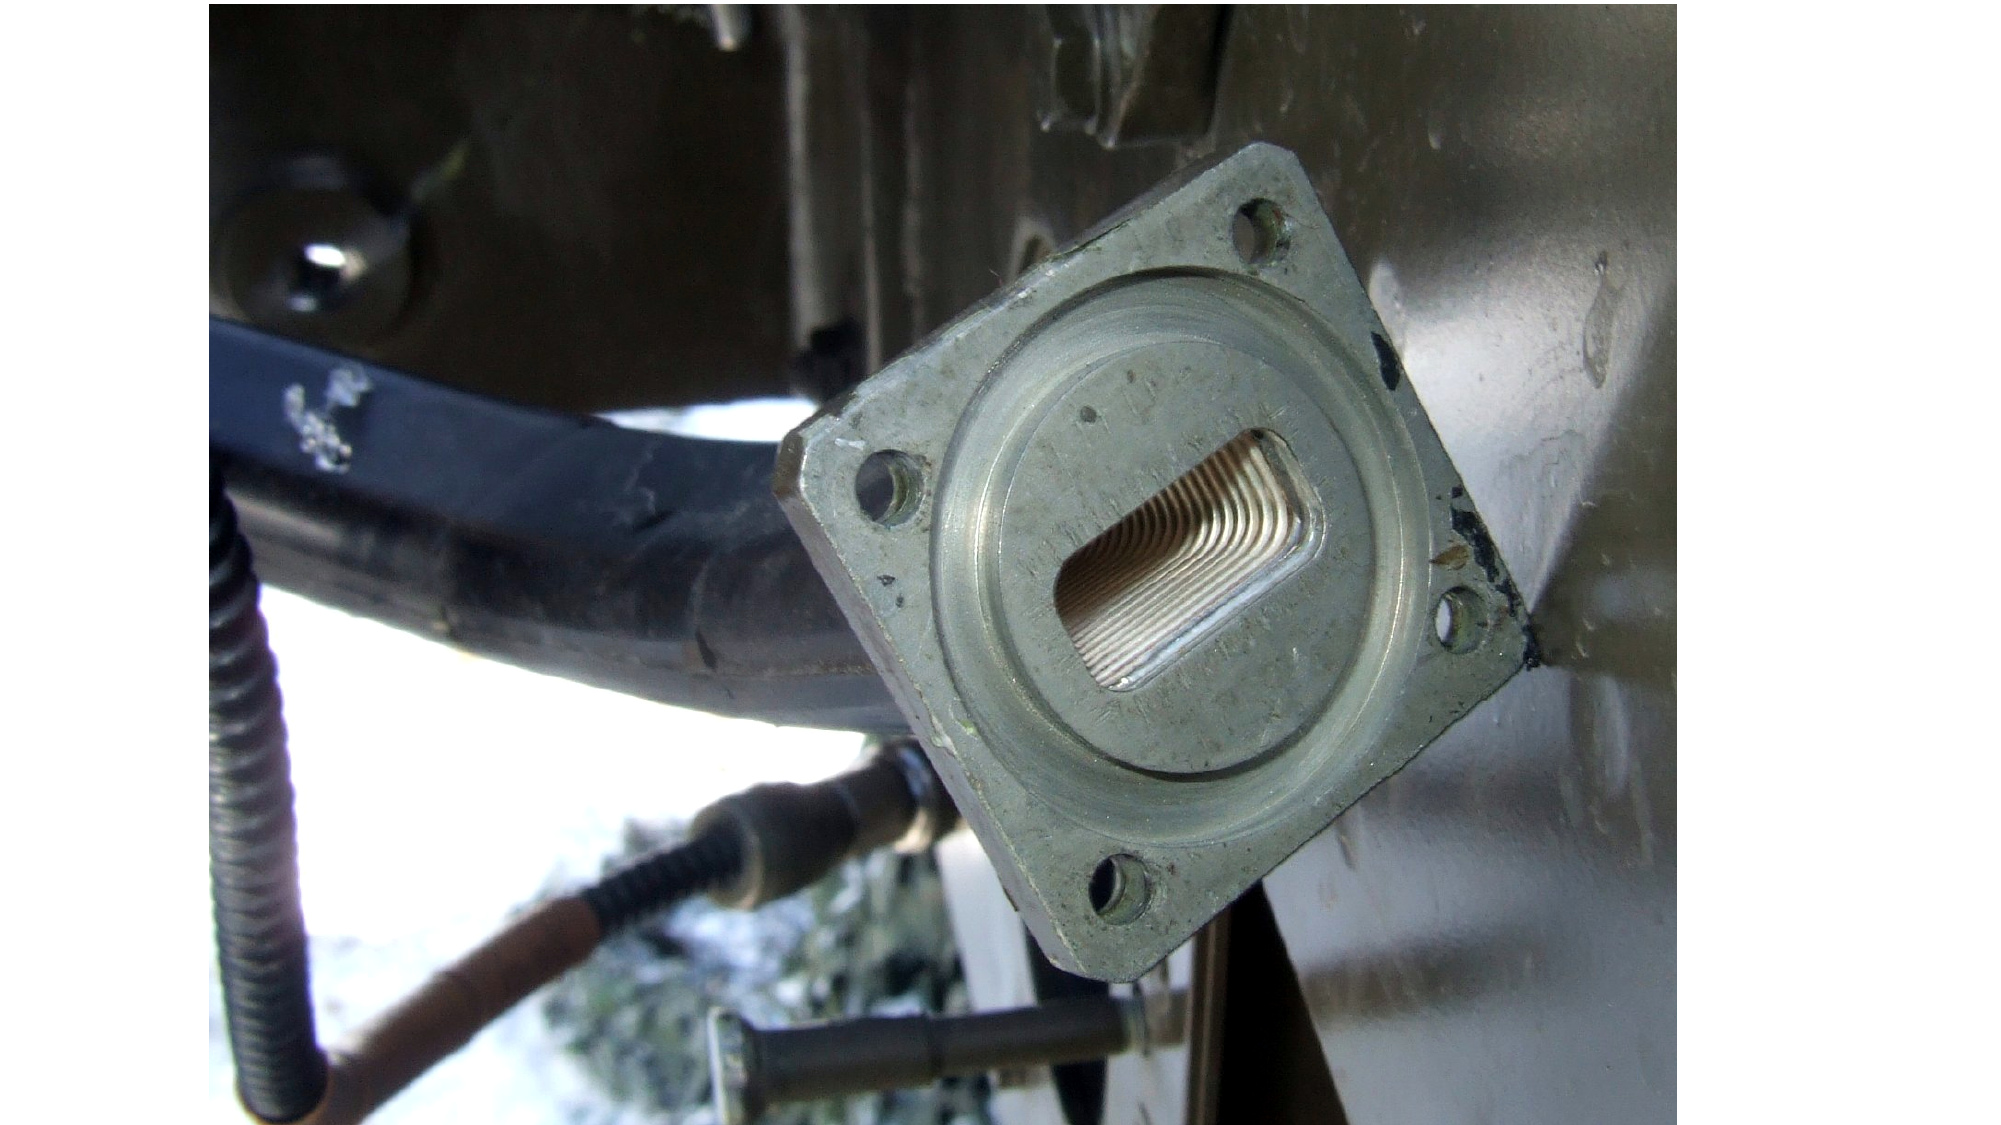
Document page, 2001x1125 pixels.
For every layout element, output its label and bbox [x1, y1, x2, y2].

picture [209, 4, 1677, 1125]
